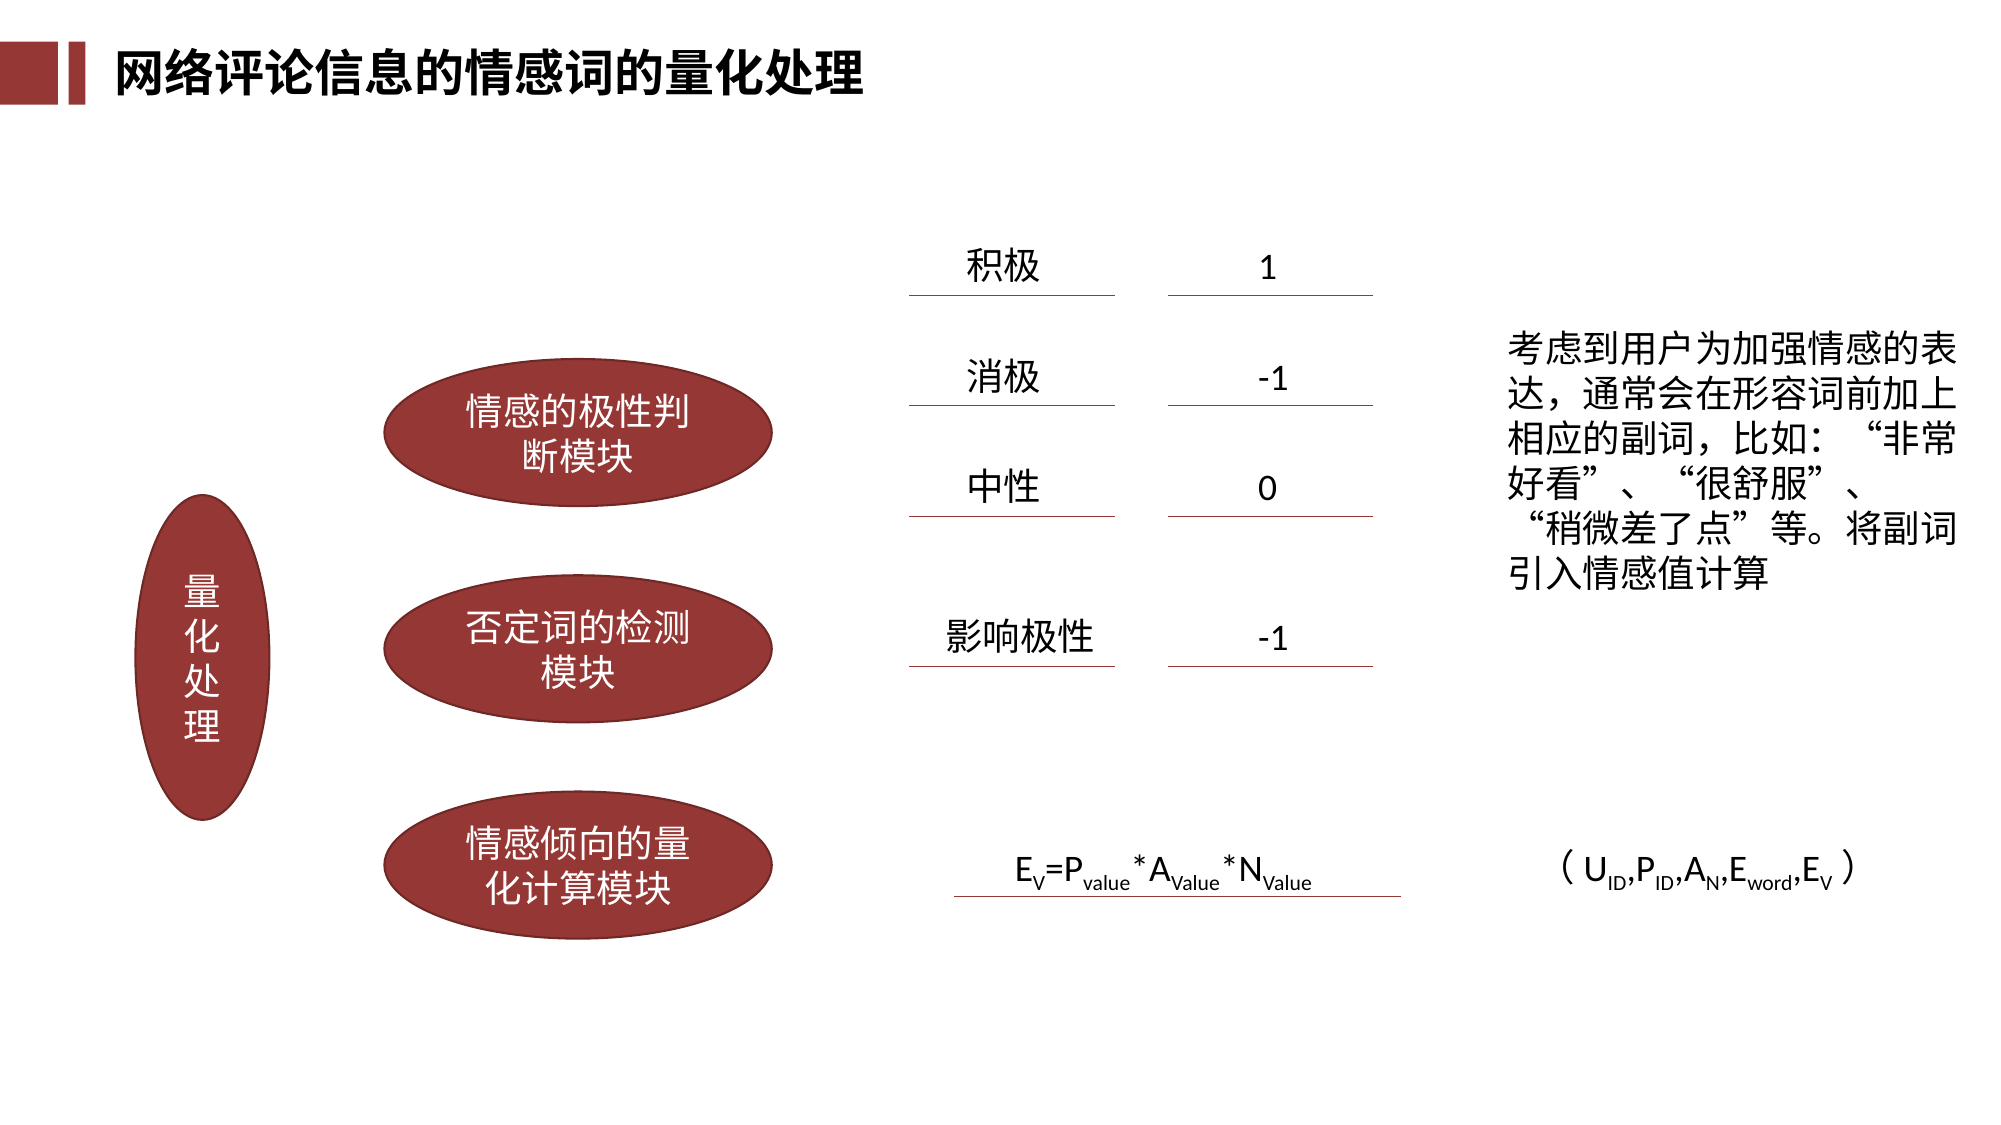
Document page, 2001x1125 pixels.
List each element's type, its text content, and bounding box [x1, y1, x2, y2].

text_box 网络评论信息的情感词的量化处理 [99, 33, 931, 109]
text_box 中性 [951, 456, 1102, 516]
text_box [0, 40, 59, 106]
text_box 影响极性 [930, 605, 1123, 666]
text_box 积极 [951, 234, 1102, 295]
text_box -1 [1243, 605, 1394, 666]
text_box 0 [1243, 456, 1394, 516]
text_box -1 [1243, 345, 1394, 405]
text_box 情感倾向的量化计算模块 [383, 790, 773, 940]
text_box 量化处理 [134, 494, 271, 821]
text_box 情感的极性判断模块 [383, 357, 773, 508]
text_box EV=Pvalue*AValue*NValue [999, 836, 1418, 902]
text_box 考虑到用户为加强情感的表达，通常会在形容词前加上相应的副词，比如：“非常好看”、“很舒服”、 “稍微差了点”等。将副词引入情感值计算 [1492, 318, 1978, 603]
text_box 否定词的检测模块 [383, 574, 773, 724]
text_box 1 [1243, 234, 1394, 295]
text_box [68, 40, 86, 106]
text_box 消极 [951, 345, 1102, 405]
text_box （UID,PID,AN,Eword,EV） [1522, 836, 1898, 902]
